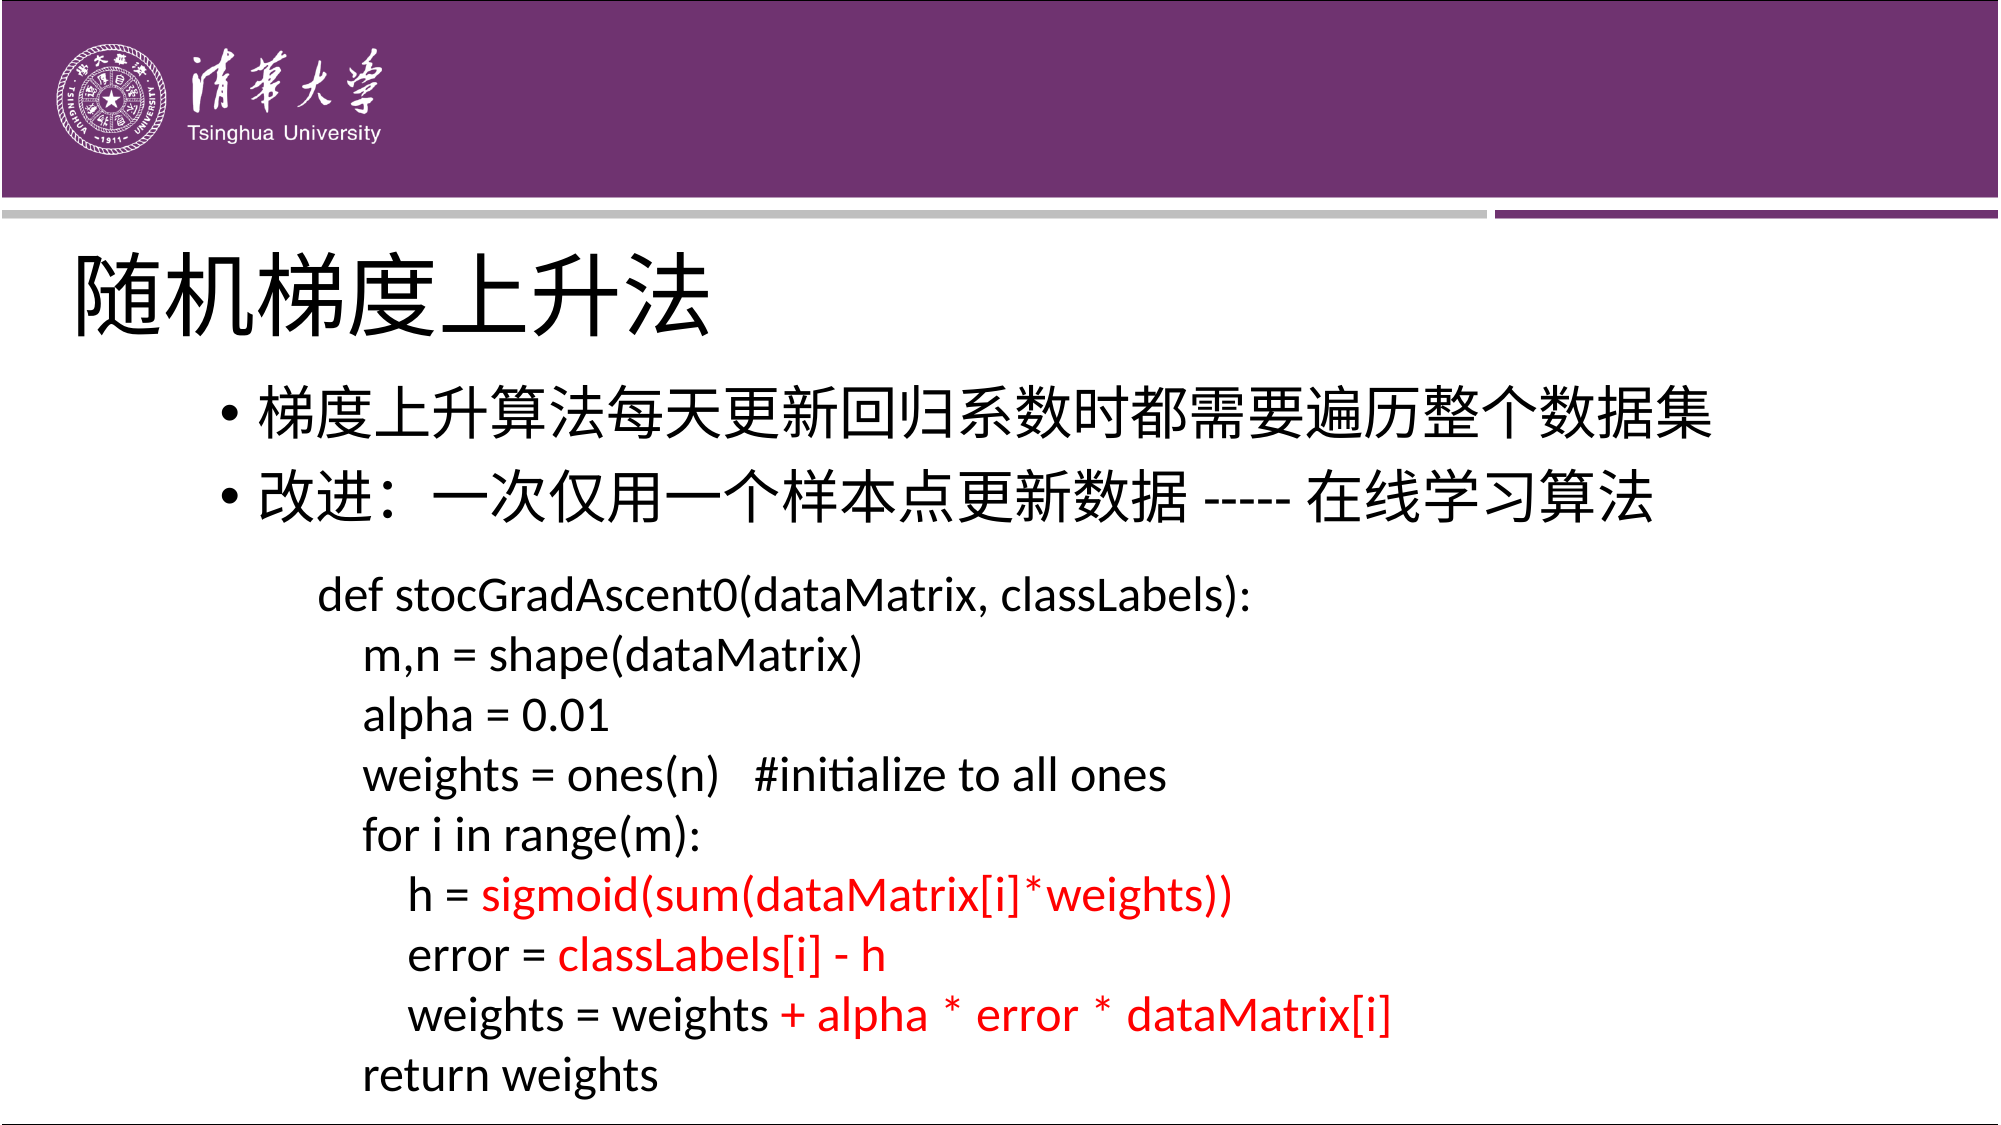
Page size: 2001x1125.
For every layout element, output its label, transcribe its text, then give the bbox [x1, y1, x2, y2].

text_box 随机梯度上升法 [56, 190, 1782, 409]
picture [2, 0, 1998, 1125]
list 梯度上升算法每天更新回归系数时都需要遍历整个数据集 改进：一次仅用一个样本点更新数据-----在线学习算法 [204, 376, 1944, 1125]
text_box def stocGradAscent0(dataMatrix, classLabels): m,n = shape(dataMatrix) alpha = 0.01 weights = ones(n) #initialize to all ones for i in range(m): h = sigmoid(sum(dataMatrix[i]*weights)) error = classLabels[i] - h weights = weights + alpha * error * dataMatrix[i] return weights [302, 554, 1579, 1109]
text_box [178, 121, 229, 172]
